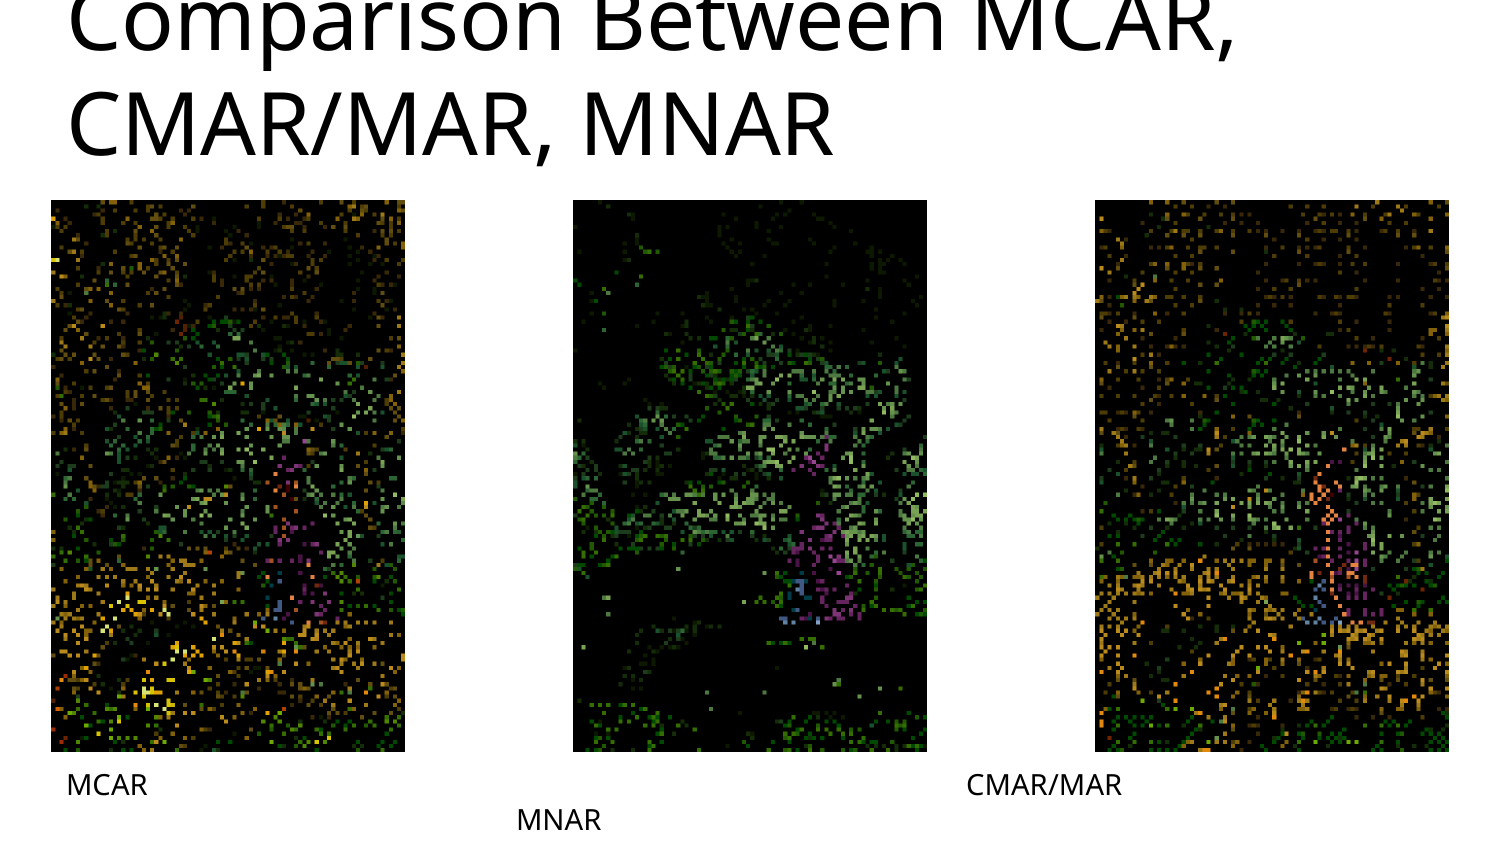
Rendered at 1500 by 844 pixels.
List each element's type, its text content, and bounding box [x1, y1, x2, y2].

picture [573, 200, 927, 752]
text_box MCAR CMAR/MAR MNAR [51, 751, 1449, 844]
picture [1095, 200, 1450, 752]
picture [50, 200, 405, 752]
title Comparison Between MCAR, CMAR/MAR, MNAR [51, 51, 1449, 189]
